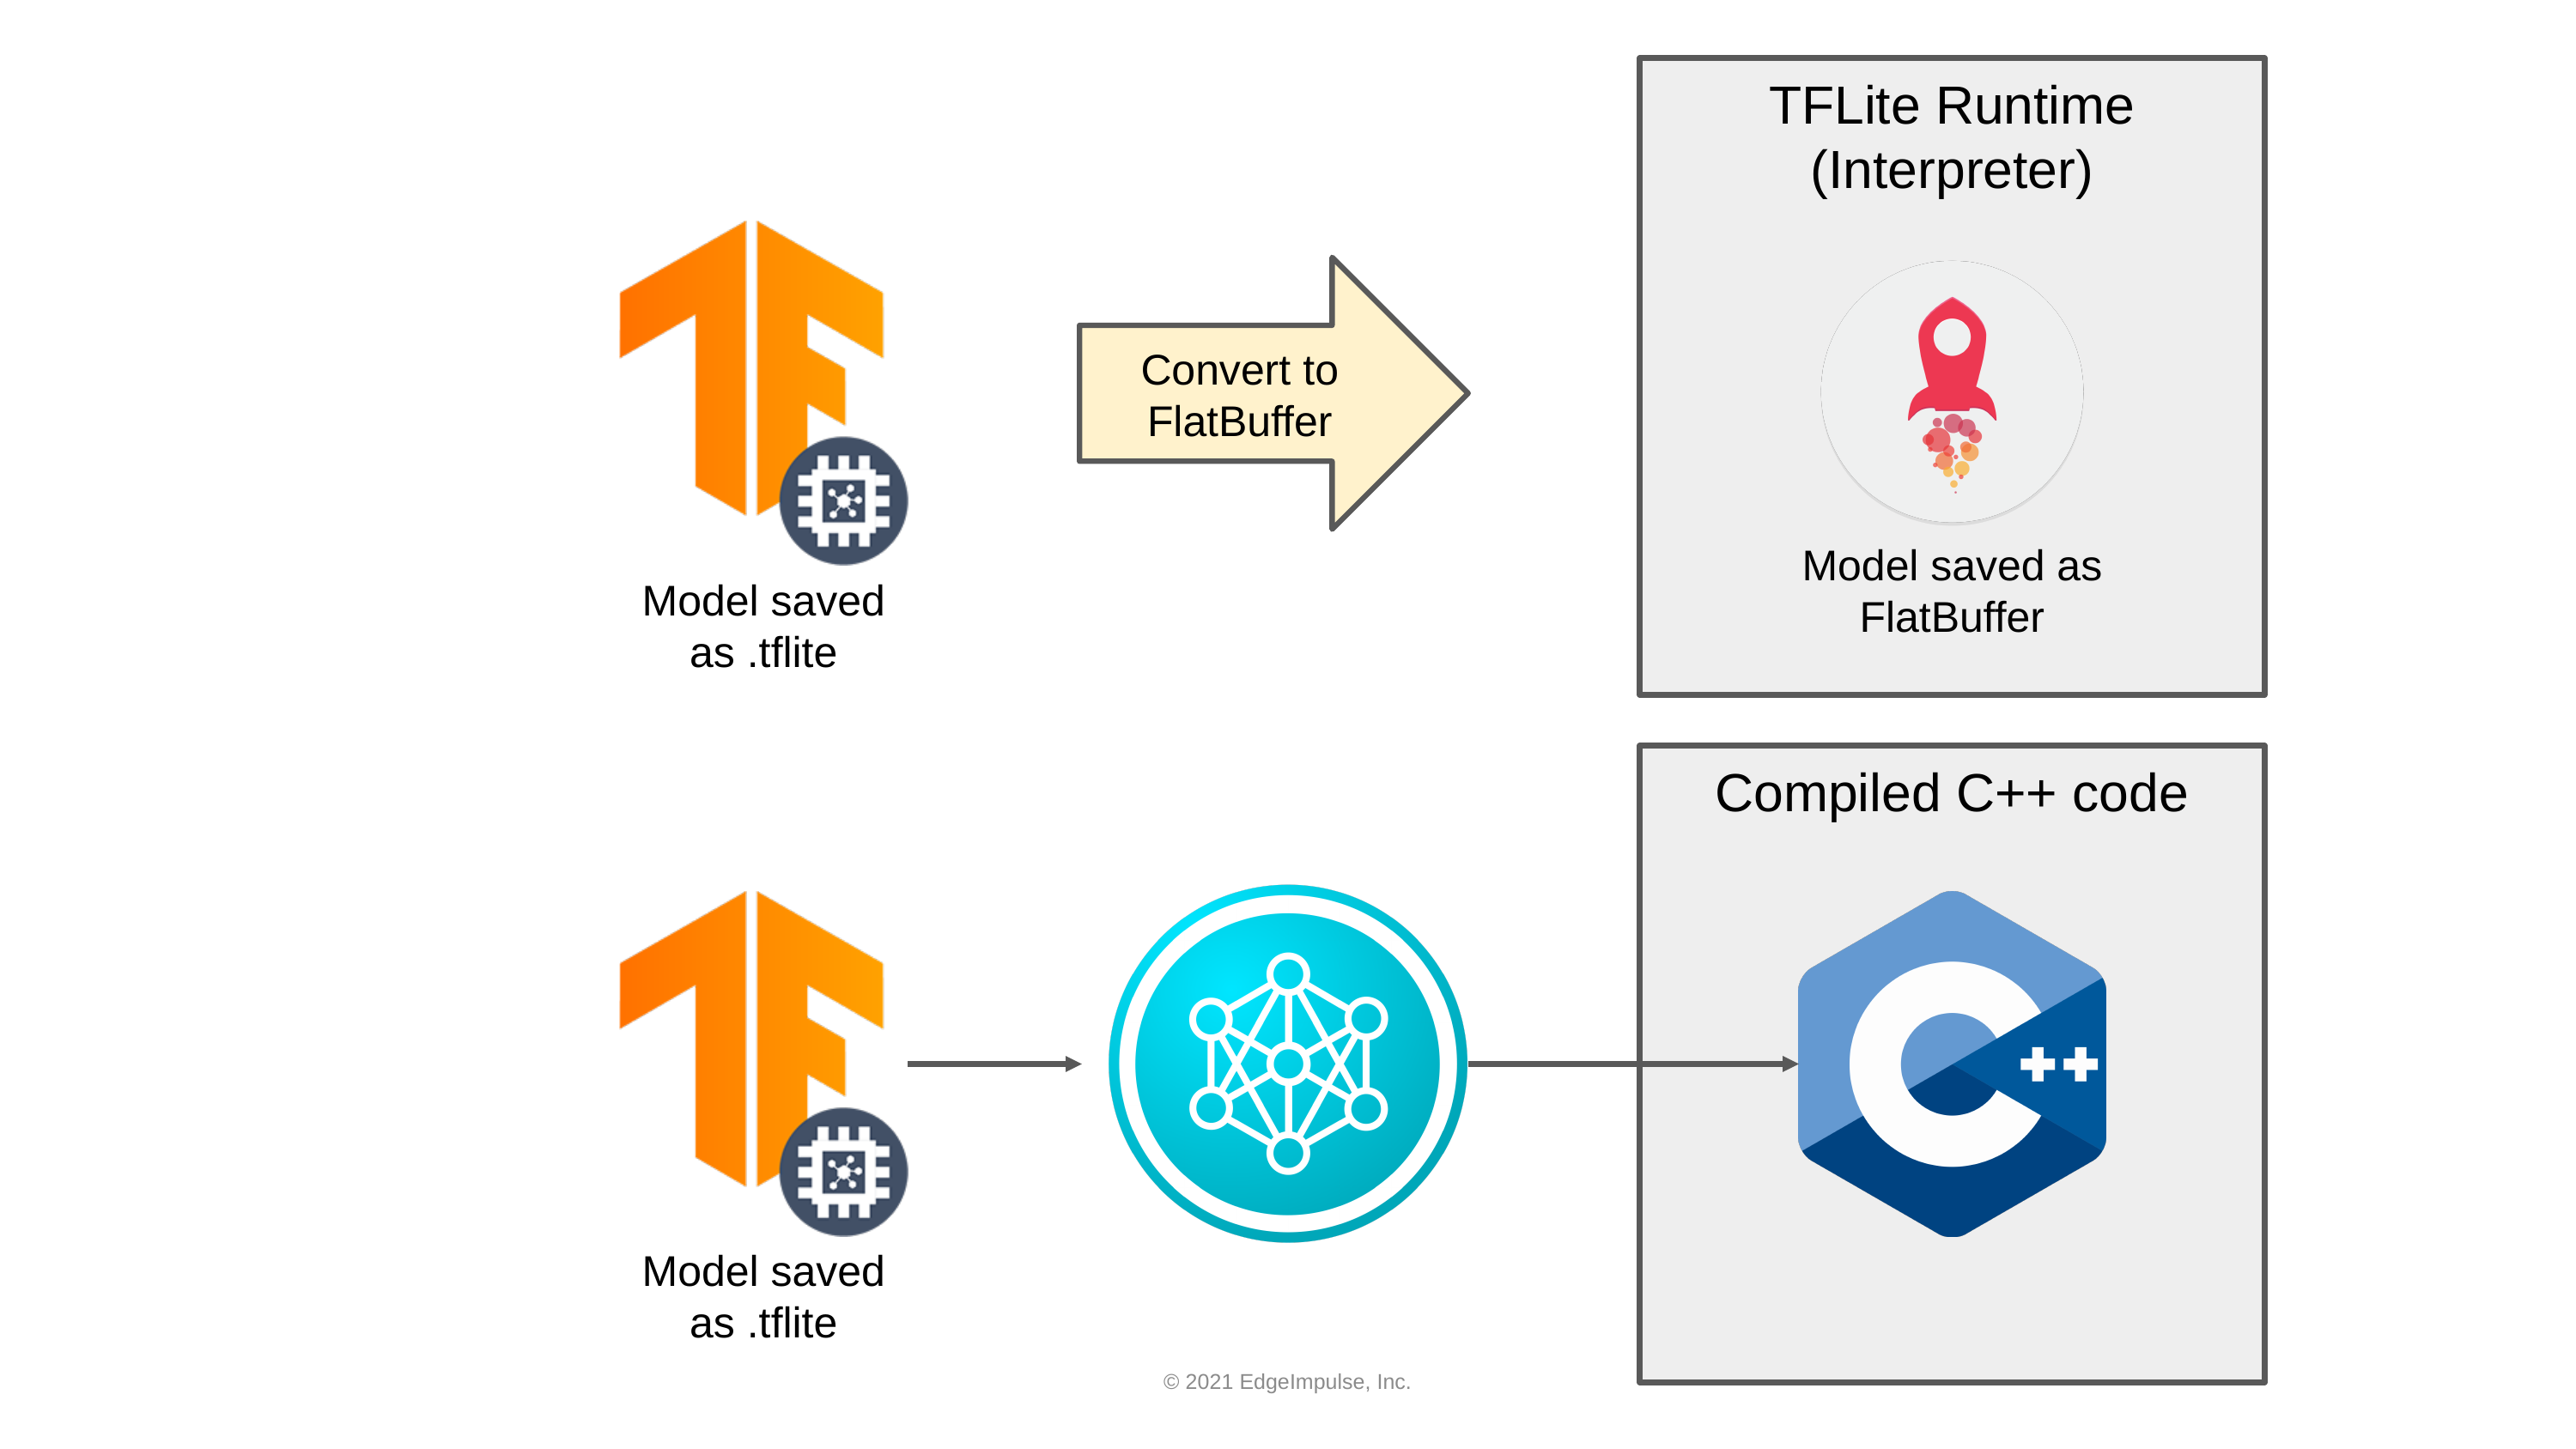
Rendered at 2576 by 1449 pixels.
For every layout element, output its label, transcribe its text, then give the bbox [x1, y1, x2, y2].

text_box TFLite Runtime (Interpreter) [1639, 58, 2265, 695]
text_box Model saved as .tflite [586, 565, 941, 684]
picture [1798, 891, 2106, 1237]
picture [619, 891, 908, 1237]
text_box Model saved as FlatBuffer [1775, 530, 2129, 649]
text_box Convert to FlatBuffer [1079, 257, 1468, 530]
footer © 2021 EdgeImpulse, Inc. [880, 1343, 1696, 1420]
text_box Compiled C++ code [1639, 745, 2265, 1383]
picture [1793, 234, 2111, 553]
picture [619, 221, 908, 567]
text_box Model saved as .tflite [586, 1236, 941, 1355]
picture [1081, 858, 1495, 1270]
